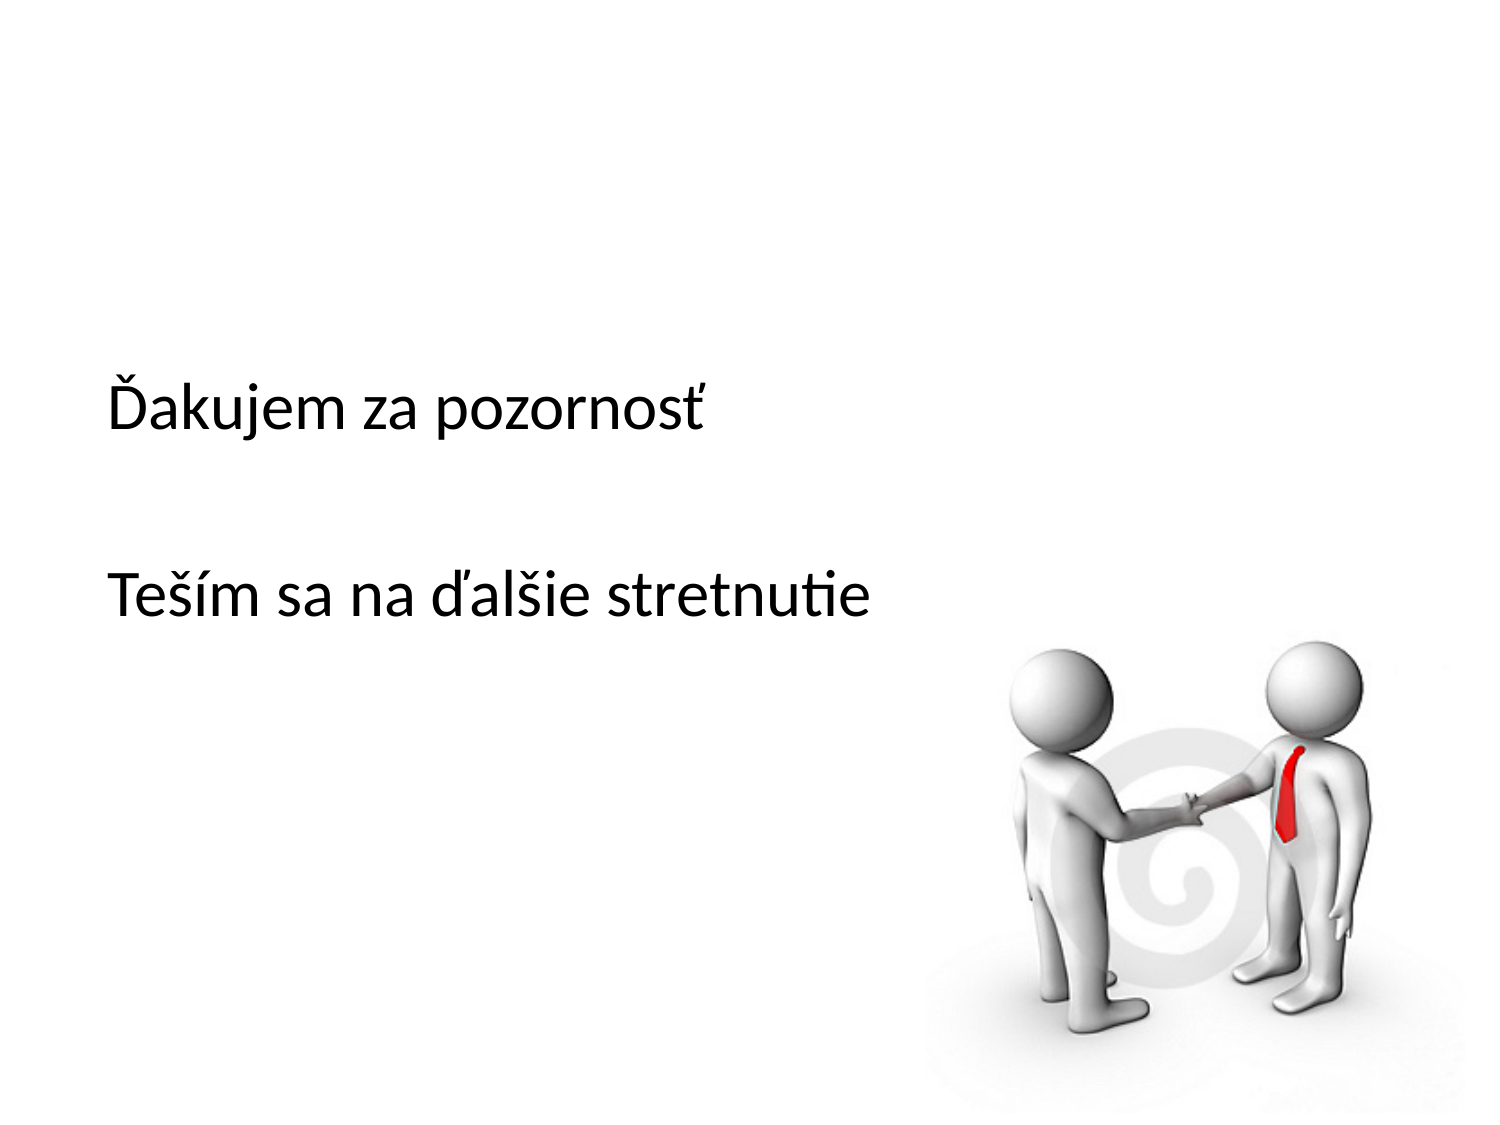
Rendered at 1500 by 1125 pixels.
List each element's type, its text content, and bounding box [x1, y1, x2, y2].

list Ďakujem za pozornosť Teším sa na ďalšie stretnutie [75, 262, 1425, 1005]
picture [925, 574, 1465, 1113]
